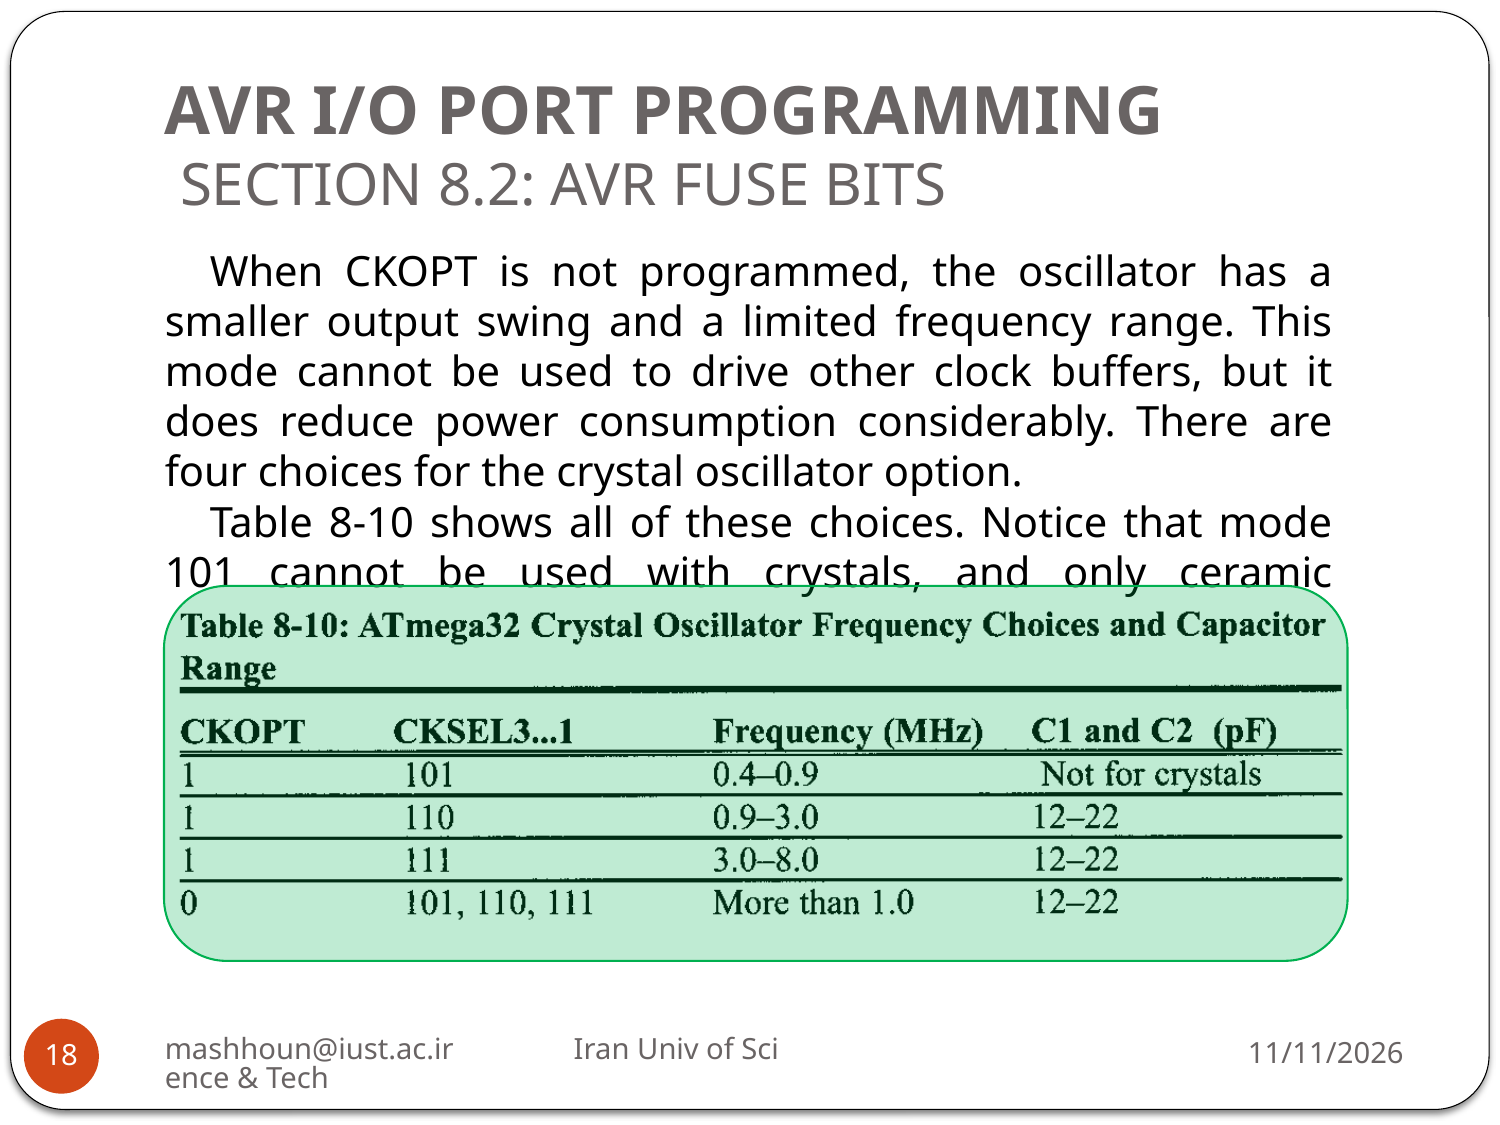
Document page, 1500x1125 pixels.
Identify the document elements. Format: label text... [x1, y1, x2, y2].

text_box [173, 934, 1338, 962]
list When CKOPT is not programmed, the oscillator has a smaller output swing and a limited frequency range. This mode cannot be used to drive other clock buffers, but it does reduce power consumption considerably. There are four choices for the crystal oscillator option. Table 8-10 shows all of these choices. Notice that mode 101 cannot be used with crystals, and only ceramic resonators can be used. [150, 237, 1348, 988]
text_box [185, 584, 1327, 600]
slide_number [1012, 1015, 1419, 1094]
picture [166, 602, 1348, 927]
title AVR I/O PORT PROGRAMMING SECTION 8.2: AVR FUSE BITS [150, 45, 1425, 233]
slide_number 18 [23, 1018, 99, 1094]
footer mashhoun@iust.ac.ir Iran Univ of Science & Tech [150, 1012, 800, 1088]
